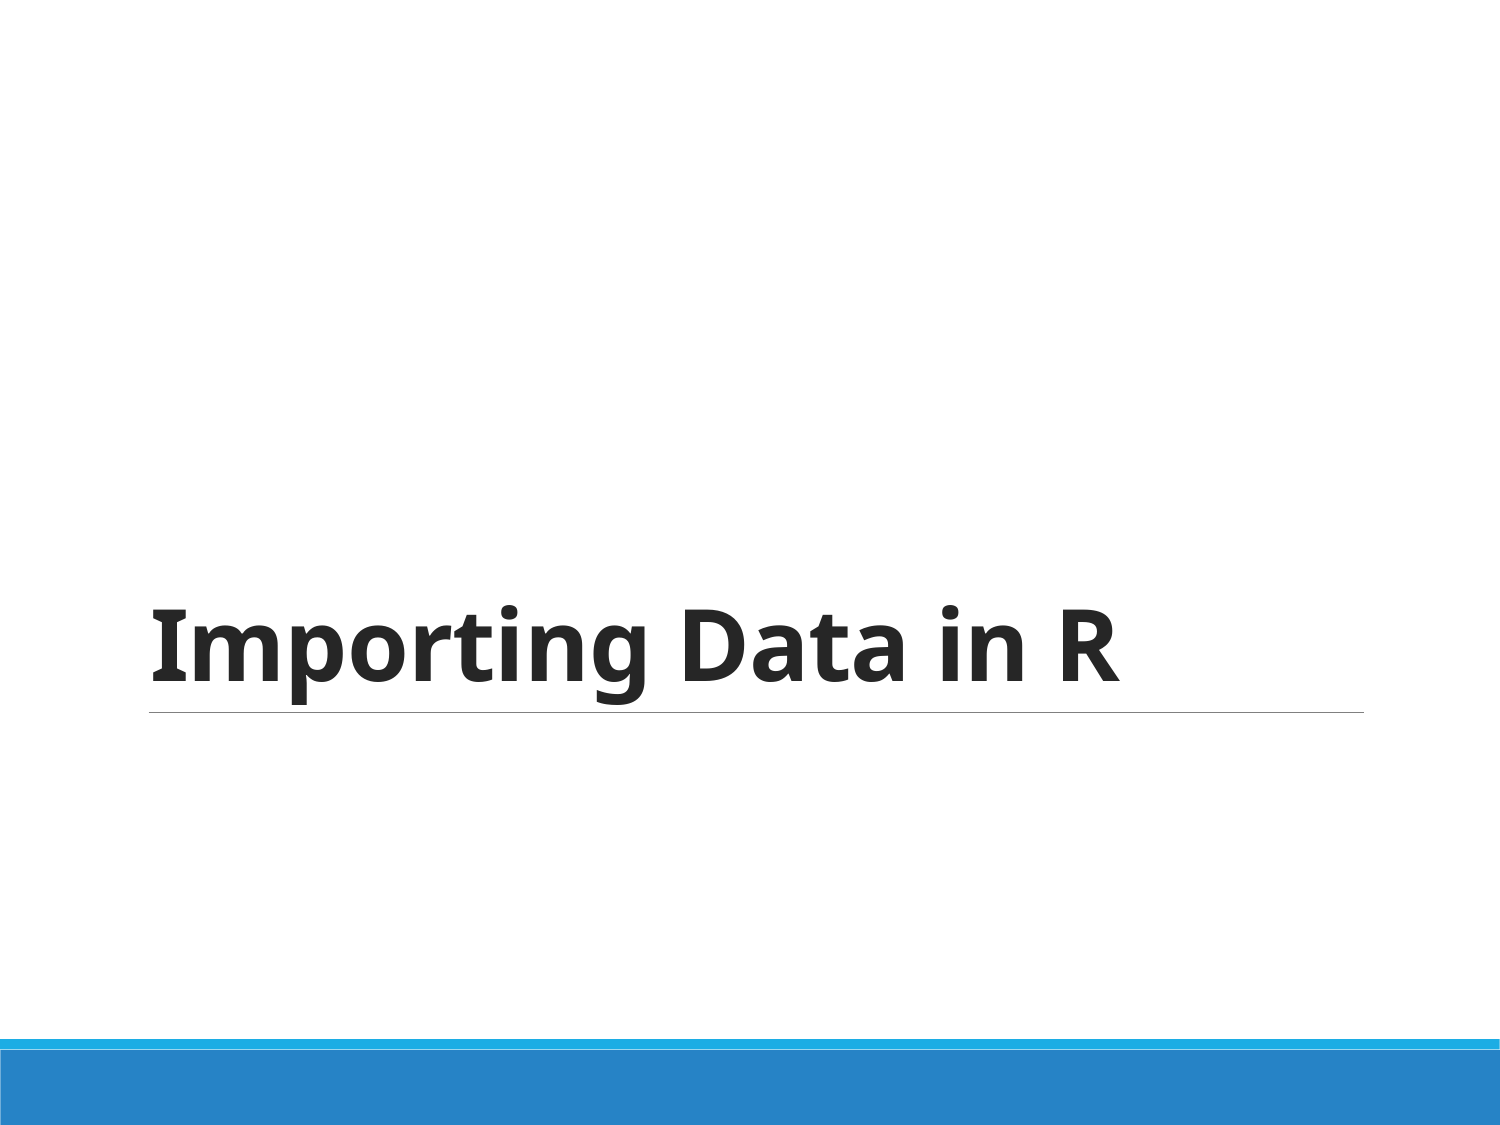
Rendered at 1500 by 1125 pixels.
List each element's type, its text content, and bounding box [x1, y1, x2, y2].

title Importing Data in R [135, 124, 1373, 710]
